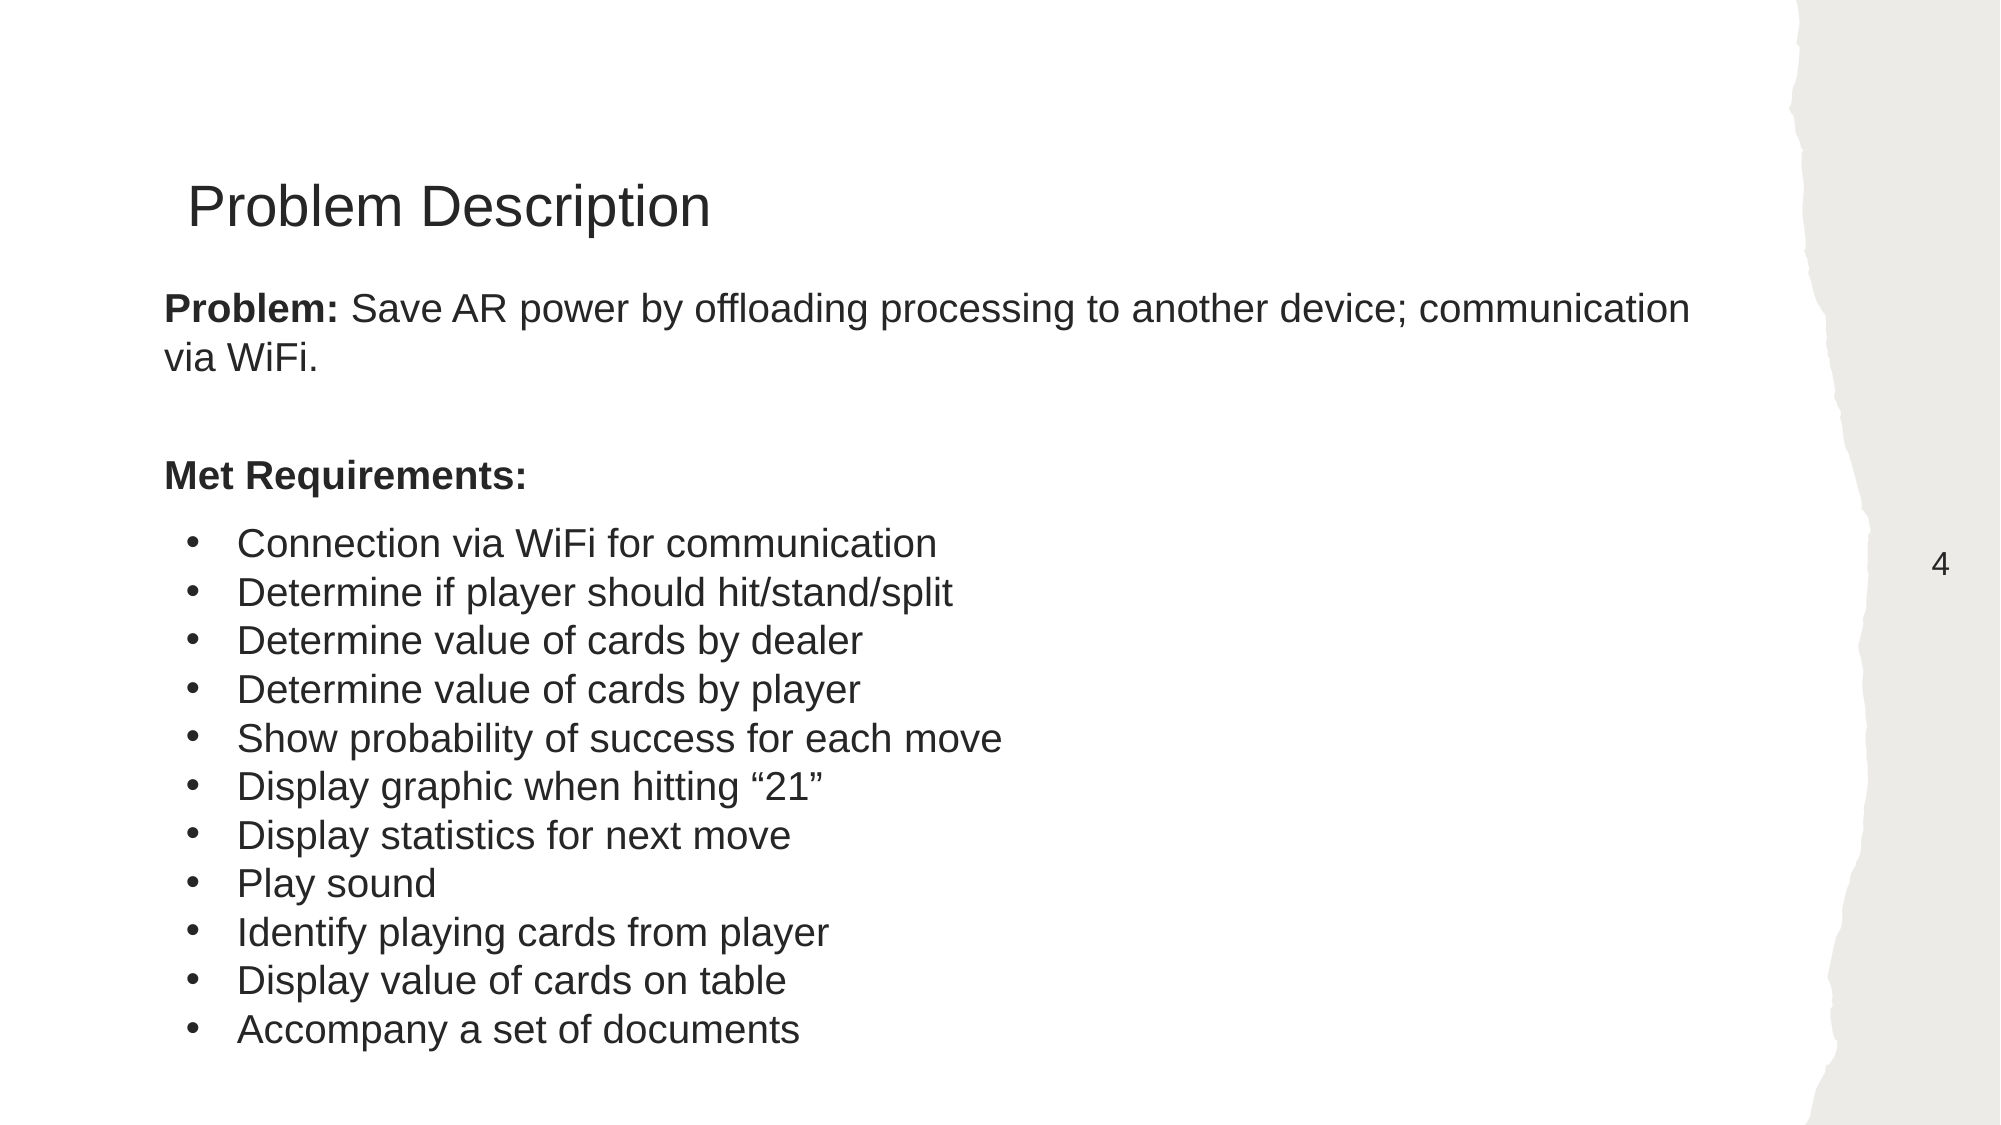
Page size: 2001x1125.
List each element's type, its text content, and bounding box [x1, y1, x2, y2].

title Problem Description [172, 99, 1782, 300]
list Problem: Save AR power by offloading processing to another device; communication via WiFi. Met Requirements: Connection via WiFi for communication Determine if player should hit/stand/split Determine value of cards by dealer Determine value of cards by player Show probability of success for each move Display graphic when hitting “21” Display statistics for next move Play sound Identify playing cards from player Display value of cards on table Accompany a set of documents [149, 274, 1759, 1060]
slide_number ‹#› [1896, 514, 1986, 610]
picture [1789, 0, 2000, 1125]
